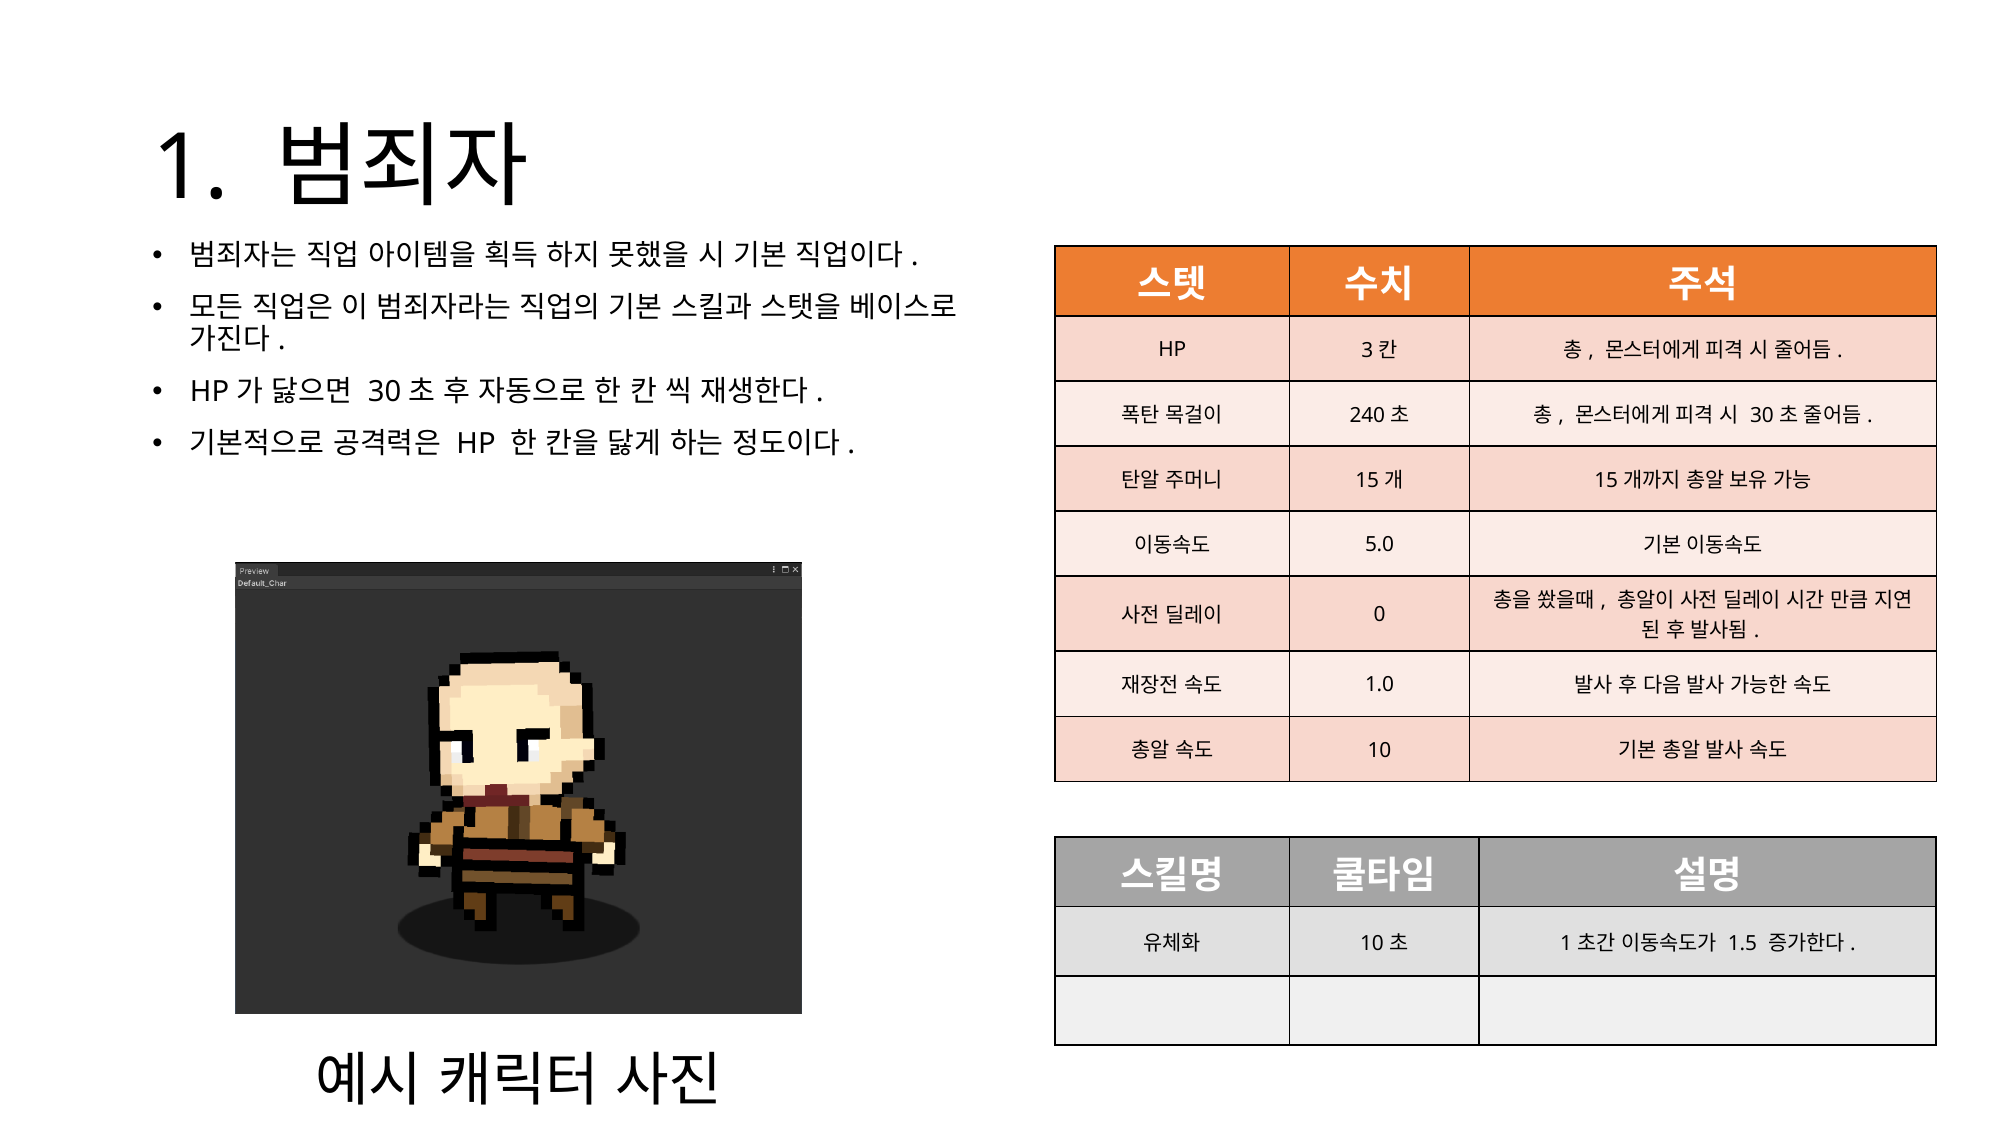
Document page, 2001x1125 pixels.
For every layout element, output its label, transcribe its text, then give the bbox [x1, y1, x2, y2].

table_cell 탄알 주머니 [1056, 447, 1289, 510]
table_header 설명 [1480, 838, 1935, 906]
table_cell 유체화 [1056, 907, 1289, 975]
table_cell 폭탄 목걸이 [1056, 382, 1289, 445]
table_cell 15개까지 총알 보유 가능 [1470, 447, 1936, 510]
table_cell 기본 총알 발사 속도 [1470, 717, 1936, 781]
table_cell 사전 딜레이 [1056, 577, 1289, 650]
table_cell 총알 속도 [1056, 717, 1289, 781]
table_header 주석 [1470, 247, 1936, 315]
table_cell [1480, 977, 1935, 1044]
table_cell 15개 [1290, 447, 1469, 510]
table_header 쿨타임 [1290, 838, 1478, 906]
table_header 수치 [1290, 247, 1469, 315]
table_cell HP [1056, 317, 1289, 380]
table_cell 240초 [1290, 382, 1469, 445]
table_cell 1.0 [1290, 652, 1469, 716]
table_cell 1초간 이동속도가 1.5 증가한다. [1480, 907, 1935, 975]
table_cell 10 [1290, 717, 1469, 781]
table_header 스텟 [1056, 247, 1289, 315]
table_cell [1290, 977, 1478, 1044]
table_cell 3칸 [1290, 317, 1469, 380]
text_box 예시 캐릭터 사진 [87, 1032, 951, 1125]
table_cell 총, 몬스터에게 피격 시 줄어듬. [1470, 317, 1936, 380]
table_cell 발사 후 다음 발사 가능한 속도 [1470, 652, 1936, 716]
table_cell 이동속도 [1056, 512, 1289, 575]
table_cell 총, 몬스터에게 피격 시 30초 줄어듬. [1470, 382, 1936, 445]
picture [235, 562, 802, 1014]
table_header 스킬명 [1056, 838, 1289, 906]
table_cell 기본 이동속도 [1470, 512, 1936, 575]
table_cell 0 [1290, 577, 1469, 650]
table_cell 총을 쐈을때, 총알이 사전 딜레이 시간 만큼 지연 된 후 발사됨. [1470, 577, 1936, 650]
table_cell 10초 [1290, 907, 1478, 975]
title 1. 범죄자 [137, 59, 1863, 278]
list 범죄자는 직업 아이템을 획득 하지 못했을 시 기본 직업이다. 모든 직업은 이 범죄자라는 직업의 기본 스킬과 스탯을 베이스로 가진다. HP가 닳으면 30초 후 자동으로 한 칸 씩 재생한다. 기본적으로 공격력은 HP 한 칸을 닳게 하는 정도이다. [137, 232, 1000, 532]
table_cell [1056, 977, 1289, 1044]
table_cell 재장전 속도 [1056, 652, 1289, 716]
table_cell 5.0 [1290, 512, 1469, 575]
